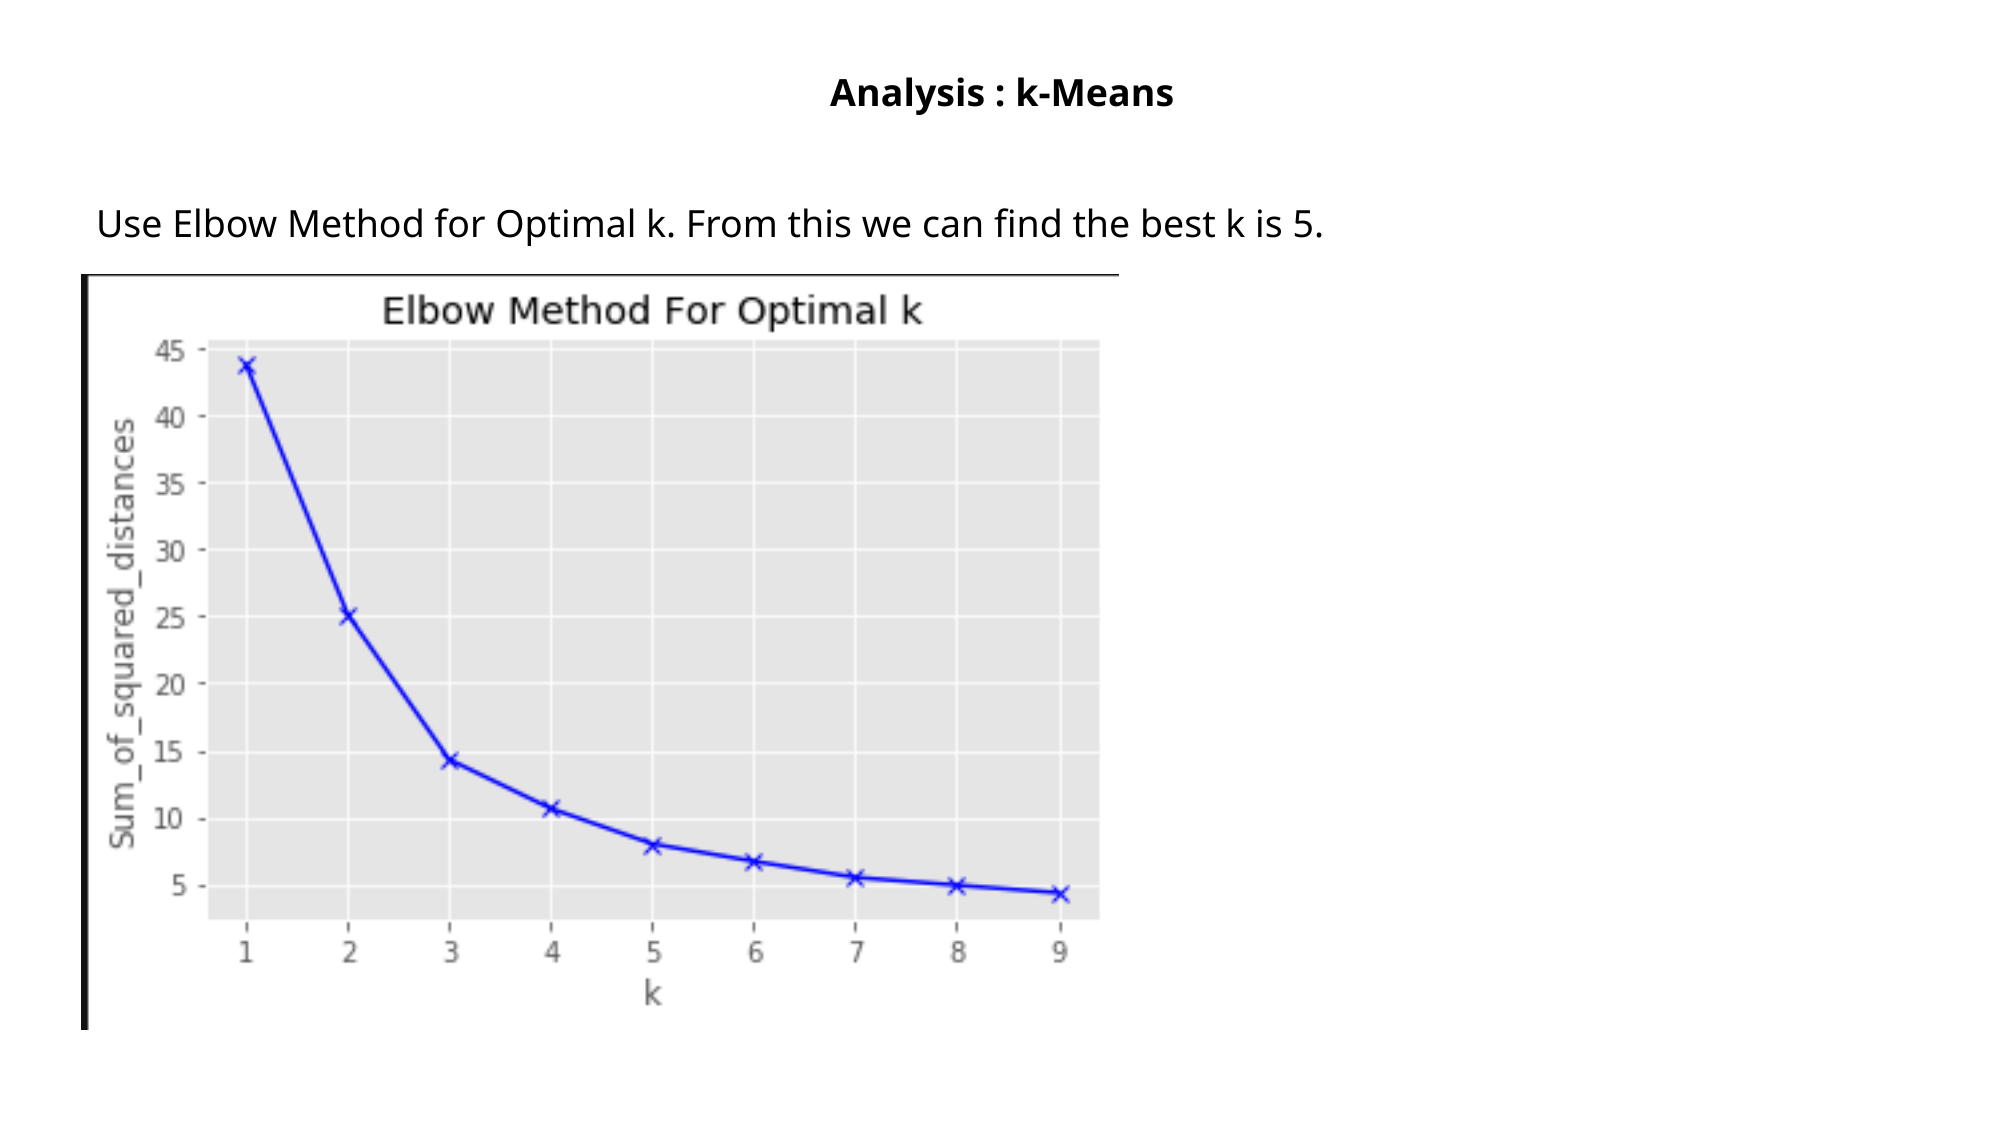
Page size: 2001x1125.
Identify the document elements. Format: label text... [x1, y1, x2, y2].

picture [81, 274, 1120, 1030]
text_box Use Elbow Method for Optimal k. From this we can find the best k is 5. [81, 192, 1919, 253]
text_box Analysis : k-Means [0, 61, 2000, 122]
